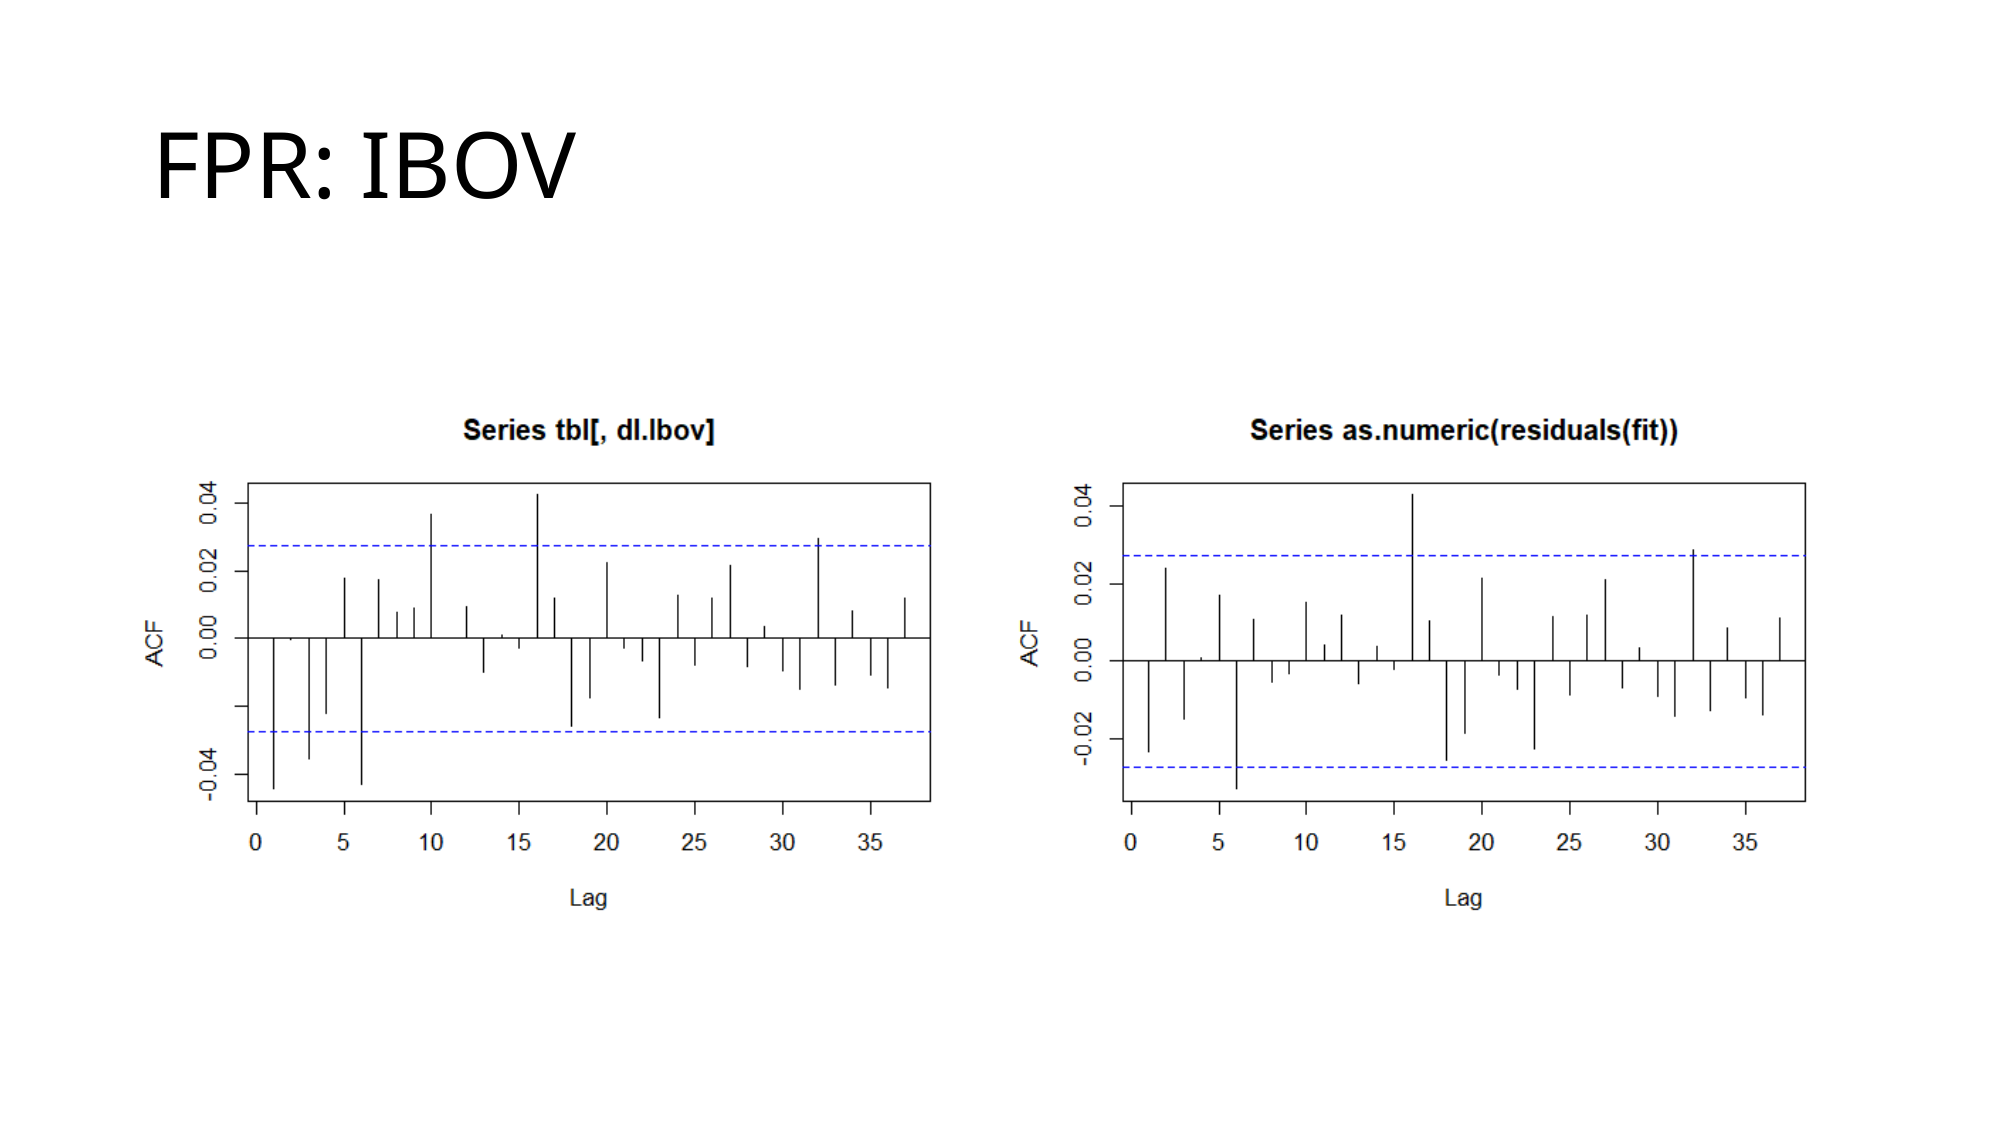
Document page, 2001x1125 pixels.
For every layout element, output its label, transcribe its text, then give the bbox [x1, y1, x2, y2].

title FPR: IBOV [137, 59, 1863, 278]
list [136, 372, 988, 941]
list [1011, 372, 1863, 941]
